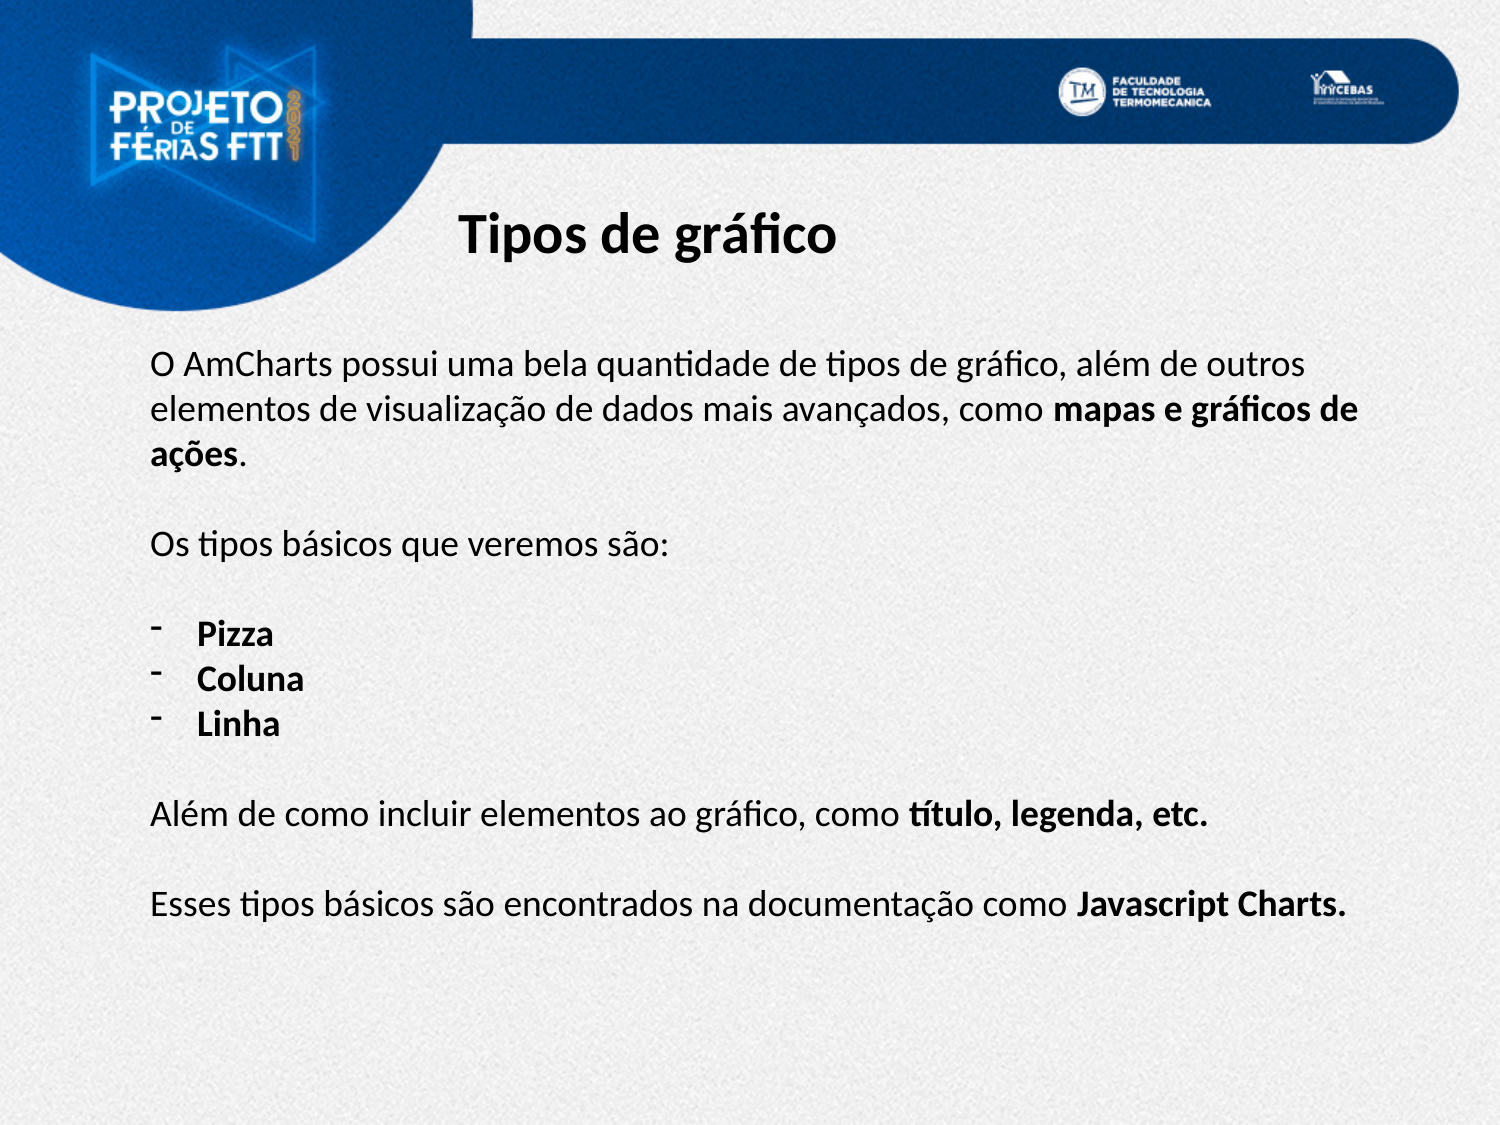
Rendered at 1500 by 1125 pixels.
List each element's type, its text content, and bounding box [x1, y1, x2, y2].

picture [0, 0, 1500, 1125]
text_box Tipos de gráfico [443, 187, 853, 273]
text_box O AmCharts possui uma bela quantidade de tipos de gráfico, além de outros elementos de visualização de dados mais avançados, como mapas e gráficos de ações. Os tipos básicos que veremos são: Pizza Coluna Linha Além de como incluir elementos ao gráfico, como título, legenda, etc. Esses tipos básicos são encontrados na documentação como Javascript Charts. [135, 331, 1419, 1125]
